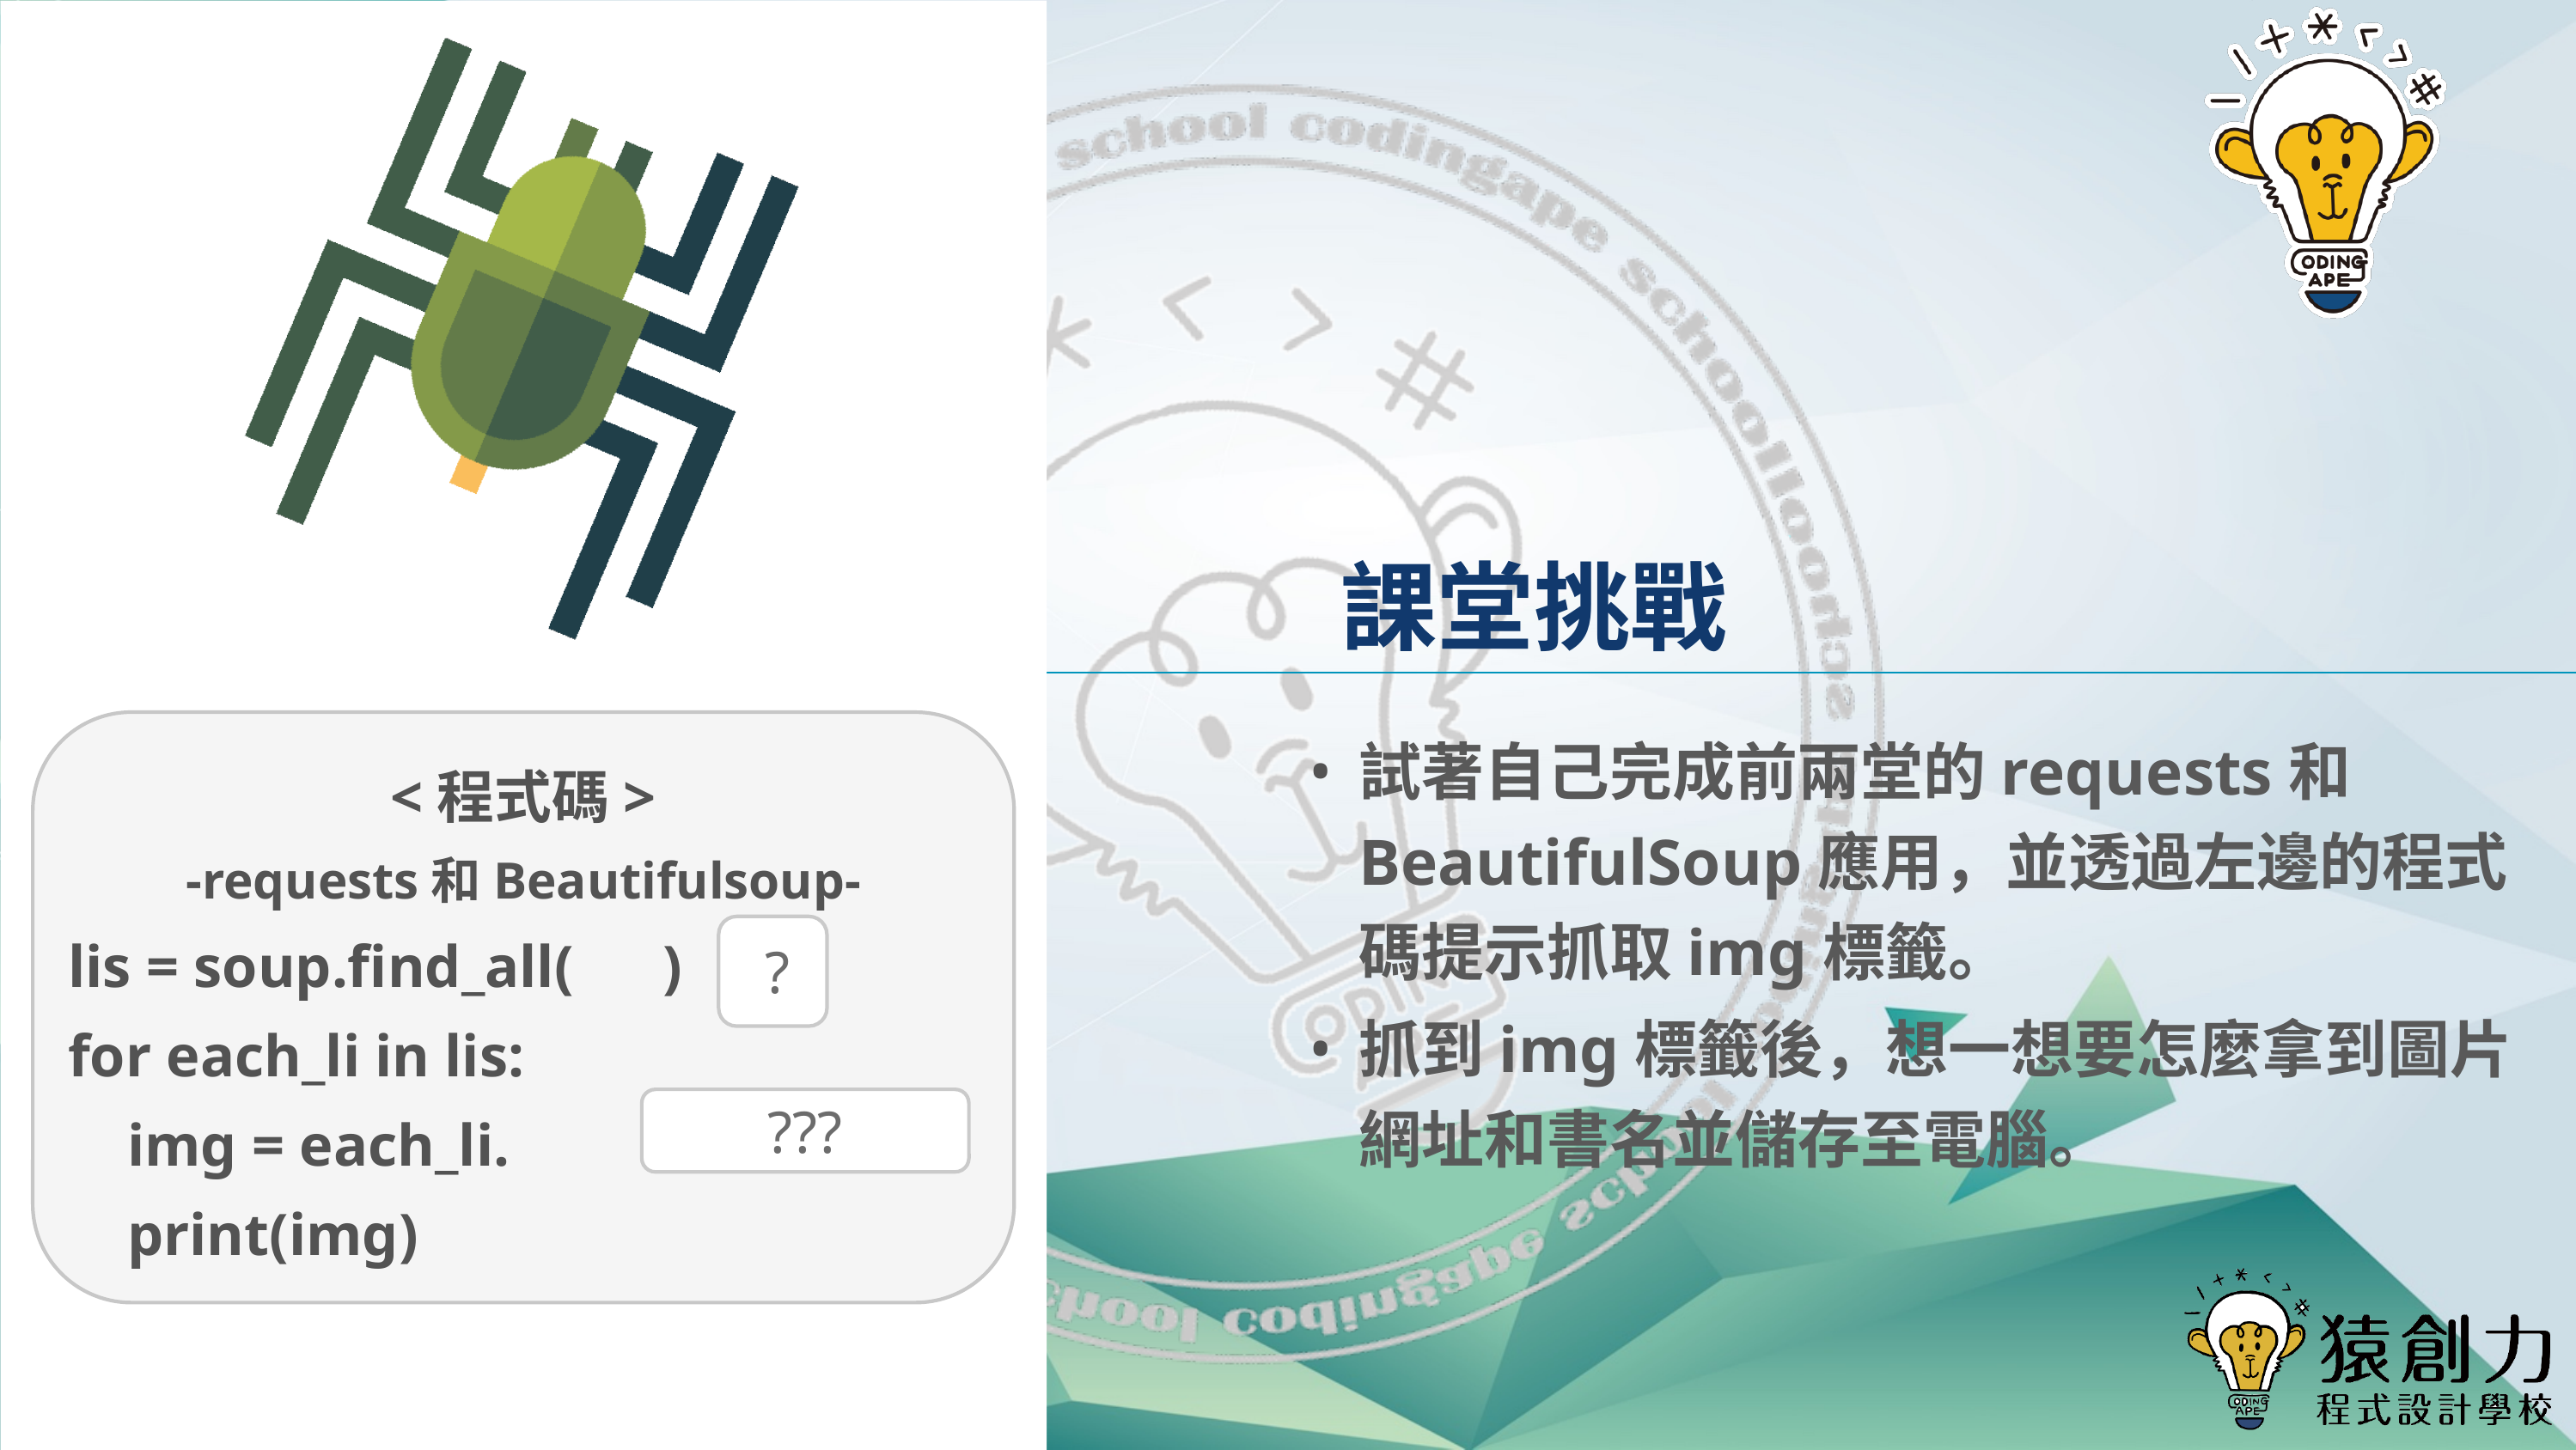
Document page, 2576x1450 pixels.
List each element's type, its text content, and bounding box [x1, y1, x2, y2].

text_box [32, 705, 1015, 1310]
picture [195, 14, 854, 674]
list 課堂挑戰 [1328, 280, 2513, 674]
list 試著自己完成前兩堂的requests和BeautifulSoup應用，並透過左邊的程式碼提示抓取img標籤。 抓到img標籤後，想一想要怎麼拿到圖片網址和書名並儲存至電腦。 [1297, 705, 2545, 1312]
picture [1047, 674, 2576, 1450]
text_box [0, 0, 1047, 1450]
picture [1047, 0, 2576, 671]
